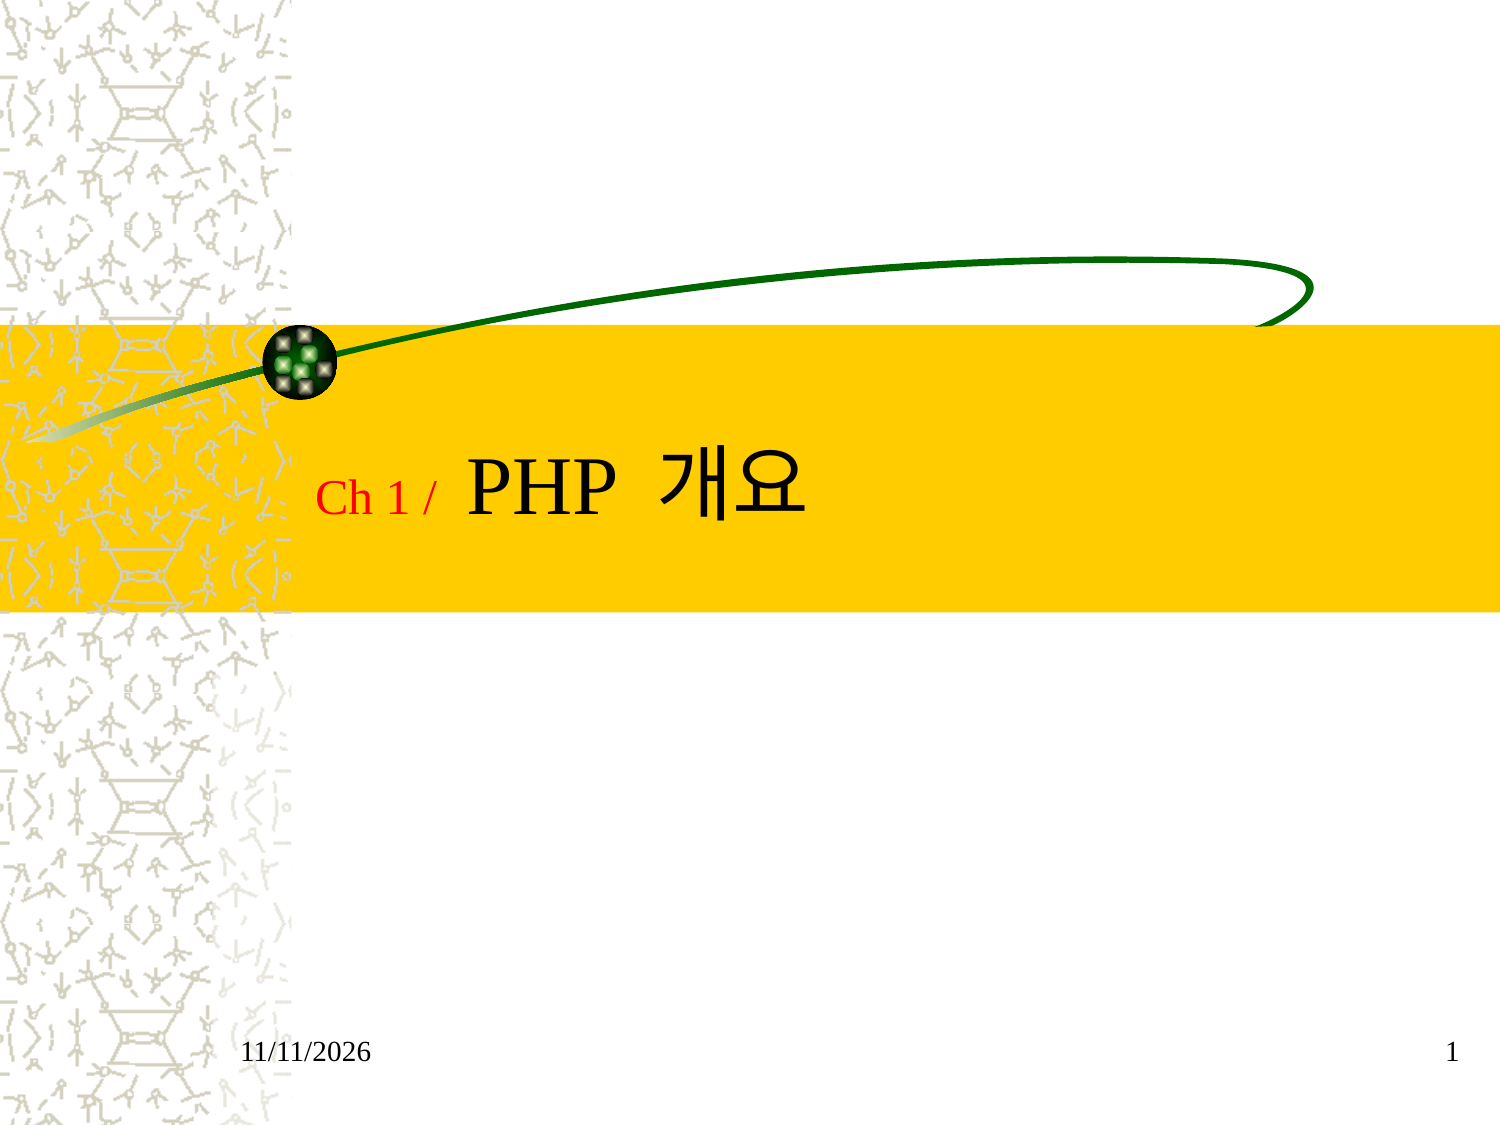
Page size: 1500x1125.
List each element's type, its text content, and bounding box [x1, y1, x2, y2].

picture [0, 0, 292, 1125]
title Ch 1 / PHP 개요 [300, 350, 1500, 613]
slide_number 1 [1162, 1024, 1476, 1101]
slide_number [224, 1024, 538, 1101]
